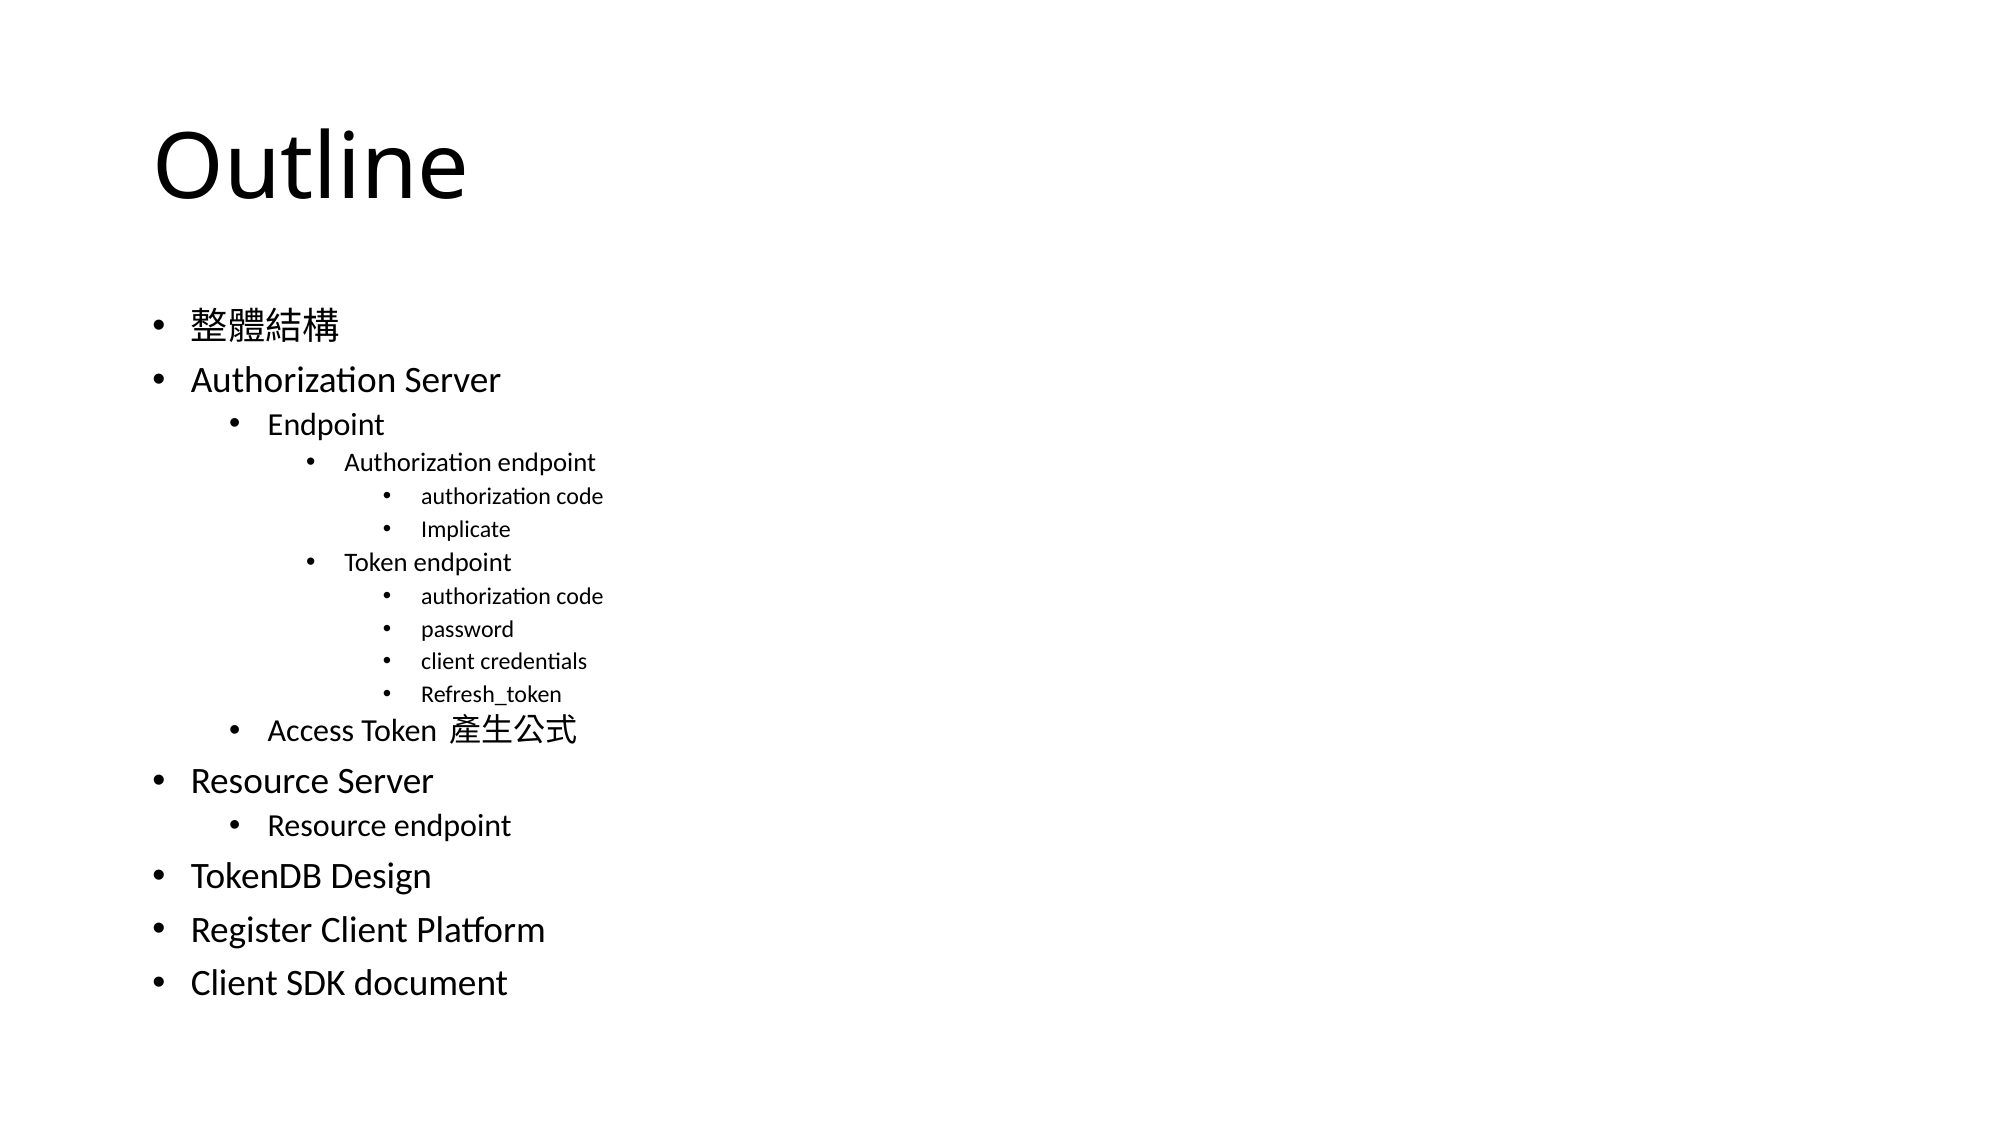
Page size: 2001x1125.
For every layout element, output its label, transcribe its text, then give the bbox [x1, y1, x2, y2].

list 整體結構 Authorization Server Endpoint Authorization endpoint authorization code Implicate Token endpoint authorization code password client credentials Refresh_token Access Token 產生公式 Resource Server Resource endpoint TokenDB Design Register Client Platform Client SDK document [137, 299, 1863, 1014]
title Outline [137, 59, 1863, 278]
